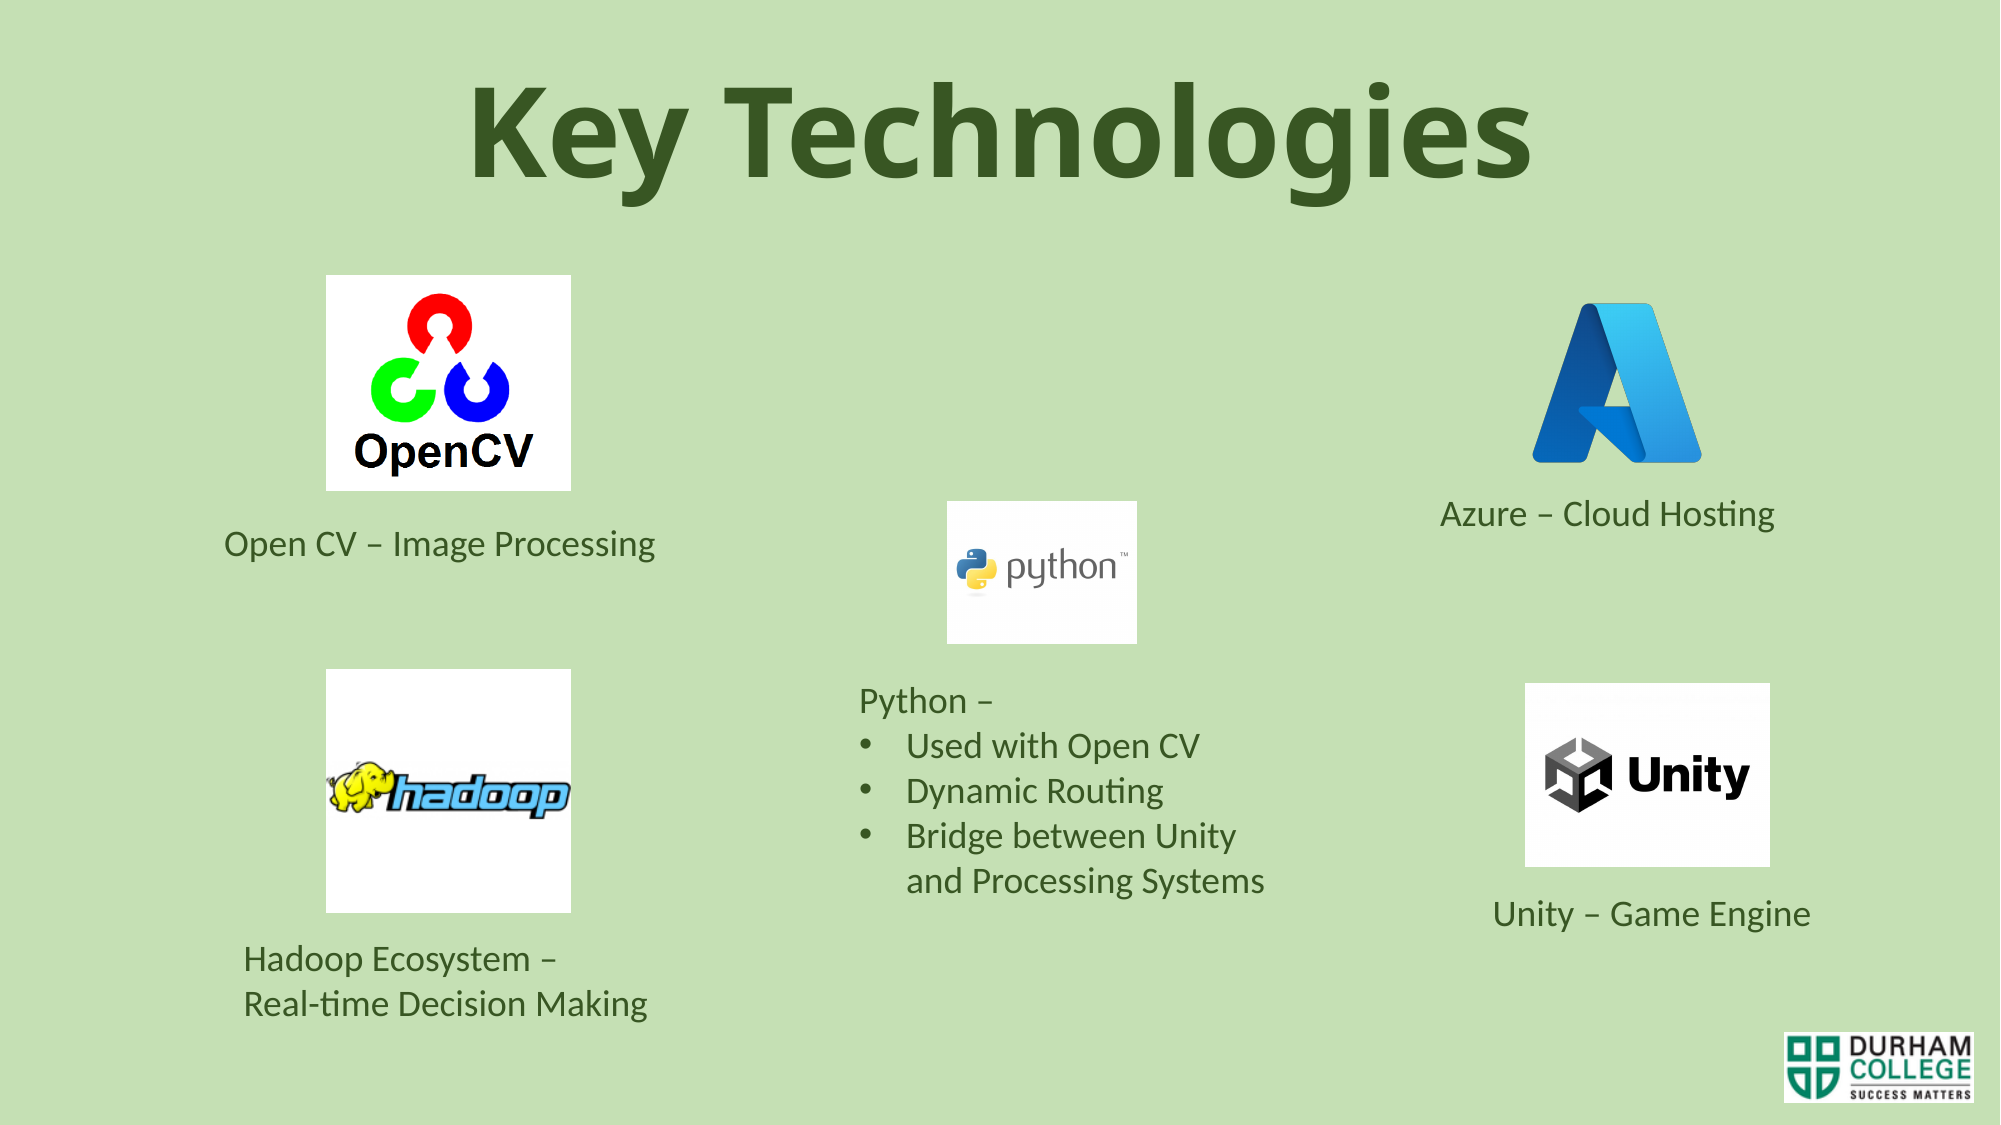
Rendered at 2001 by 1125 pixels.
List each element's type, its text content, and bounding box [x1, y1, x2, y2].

picture [947, 501, 1137, 644]
title Key Technologies [249, 47, 1750, 212]
text_box Python – Used with Open CV Dynamic Routing Bridge between Unity and Processing Systems [844, 669, 1307, 909]
picture [1784, 1032, 1974, 1103]
text_box Open CV – Image Processing [209, 511, 711, 572]
text_box Azure – Cloud Hosting [1425, 481, 1809, 542]
picture [1525, 291, 1709, 475]
picture [326, 669, 571, 913]
picture [1525, 683, 1770, 867]
text_box Unity – Game Engine [1477, 881, 1831, 941]
text_box Hadoop Ecosystem – Real-time Decision Making [228, 926, 692, 1032]
picture [326, 275, 571, 492]
